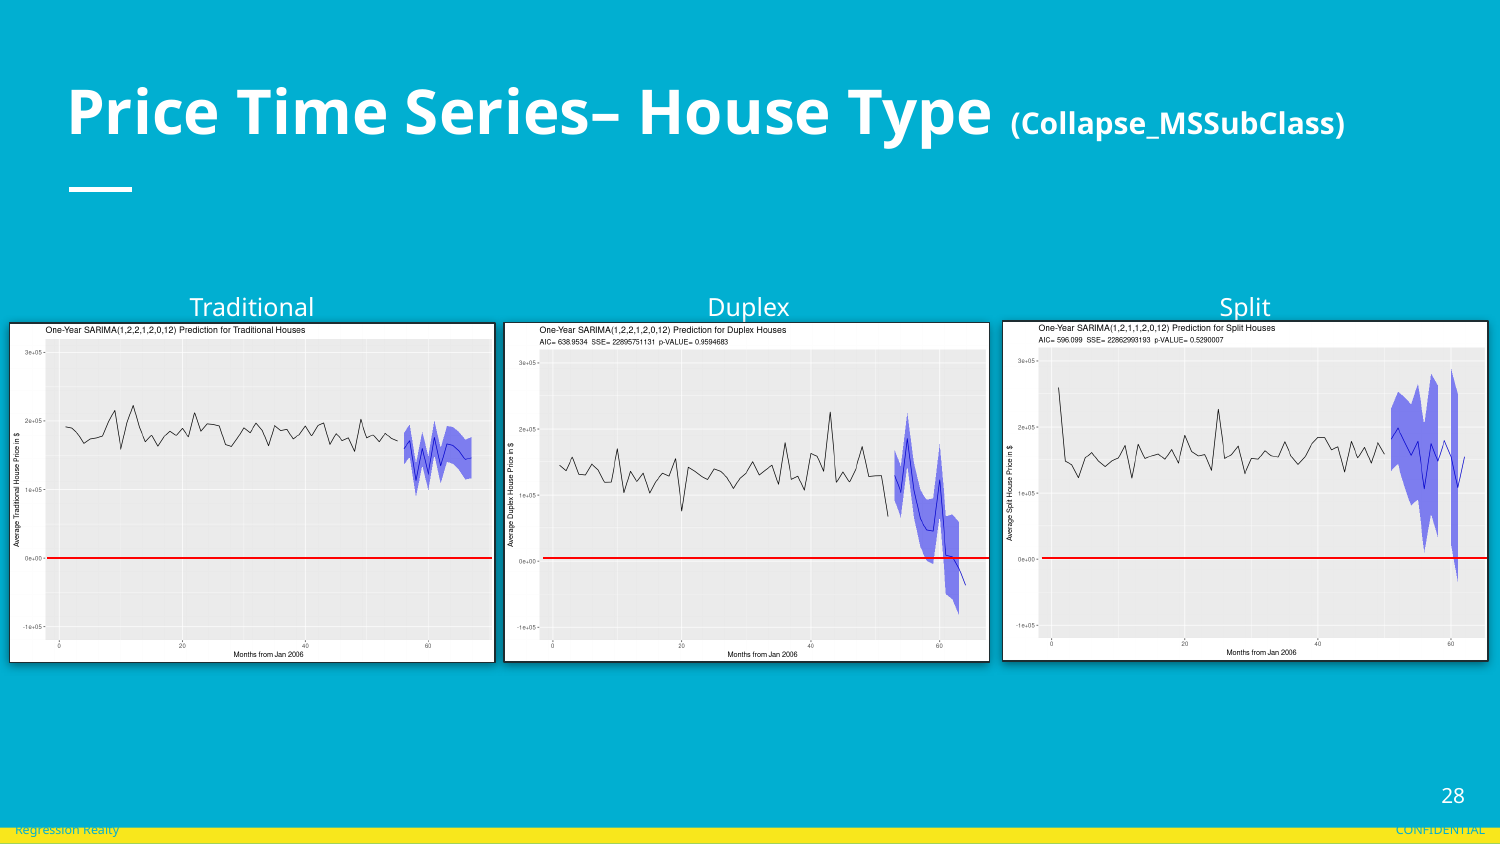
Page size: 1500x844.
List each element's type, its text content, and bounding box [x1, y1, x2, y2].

slide_number ‹#› [1389, 764, 1480, 830]
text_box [504, 322, 989, 662]
text_box Split [1187, 276, 1304, 316]
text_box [10, 323, 495, 662]
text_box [1002, 321, 1488, 661]
title Price Time Series– House Type (Collapse_MSSubClass) [51, 57, 1449, 164]
text_box Duplex [689, 276, 809, 317]
text_box Traditional [163, 276, 341, 317]
